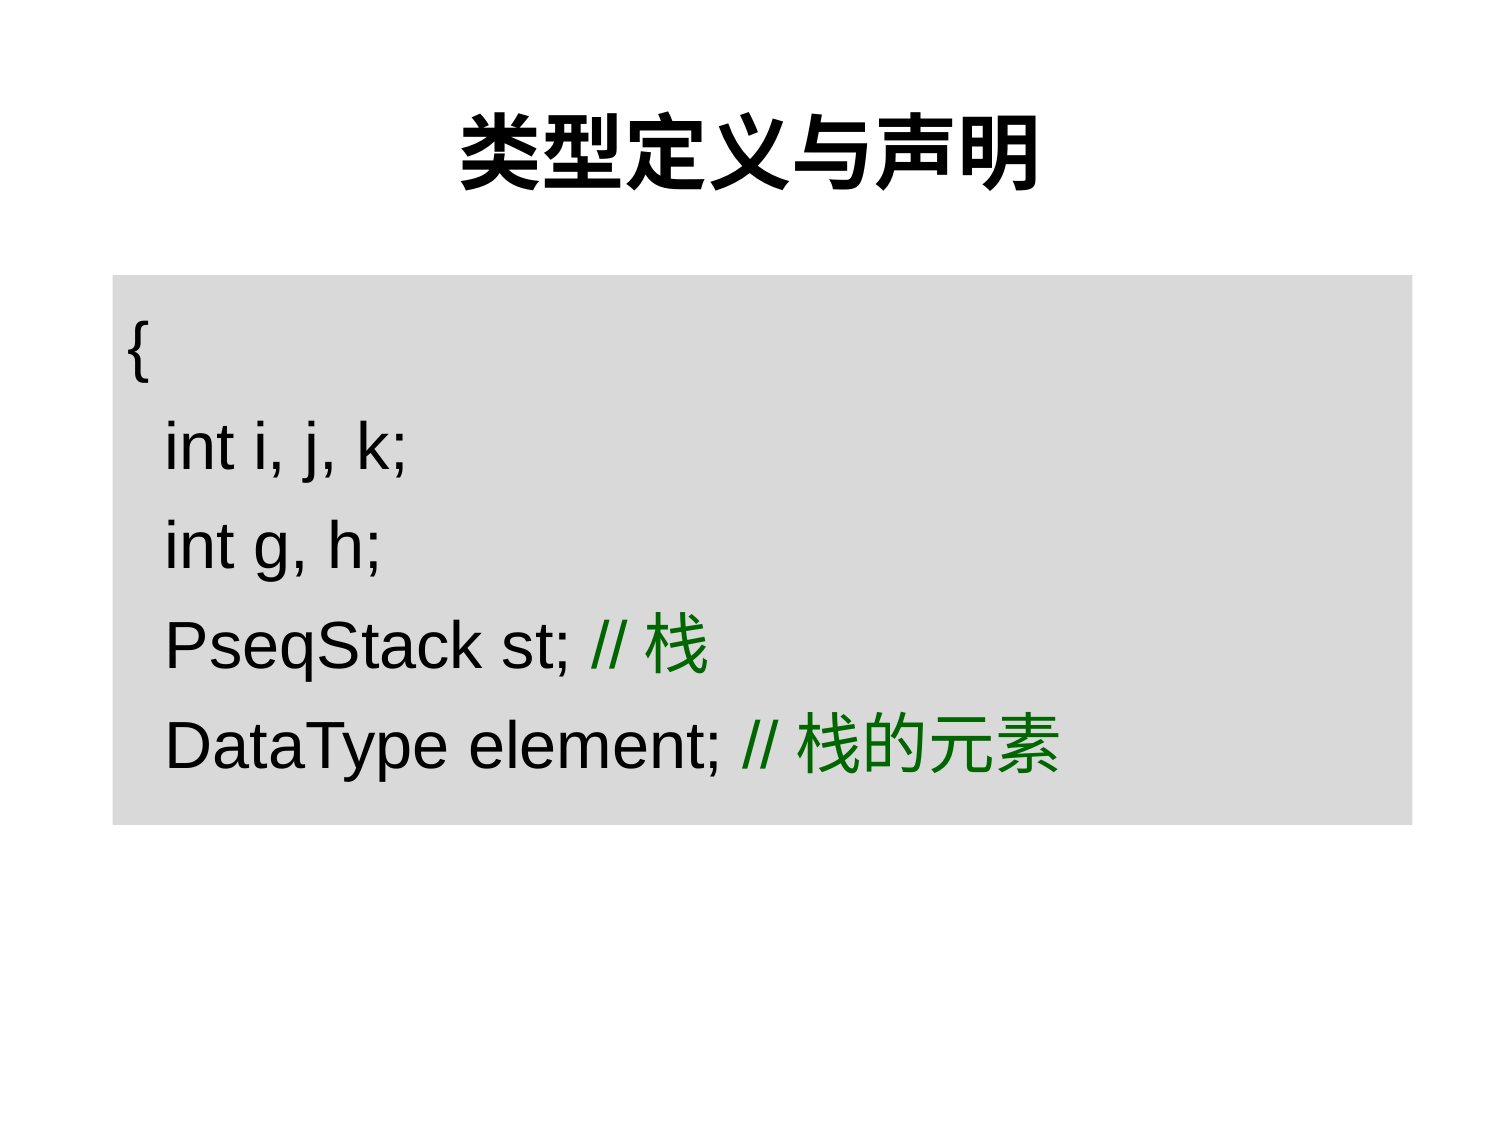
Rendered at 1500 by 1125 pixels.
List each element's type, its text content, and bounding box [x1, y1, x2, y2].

title 类型定义与声明 [112, 87, 1388, 213]
list { int i, j, k; int g, h; PseqStack st; //栈 DataType element; //栈的元素 [112, 274, 1413, 826]
